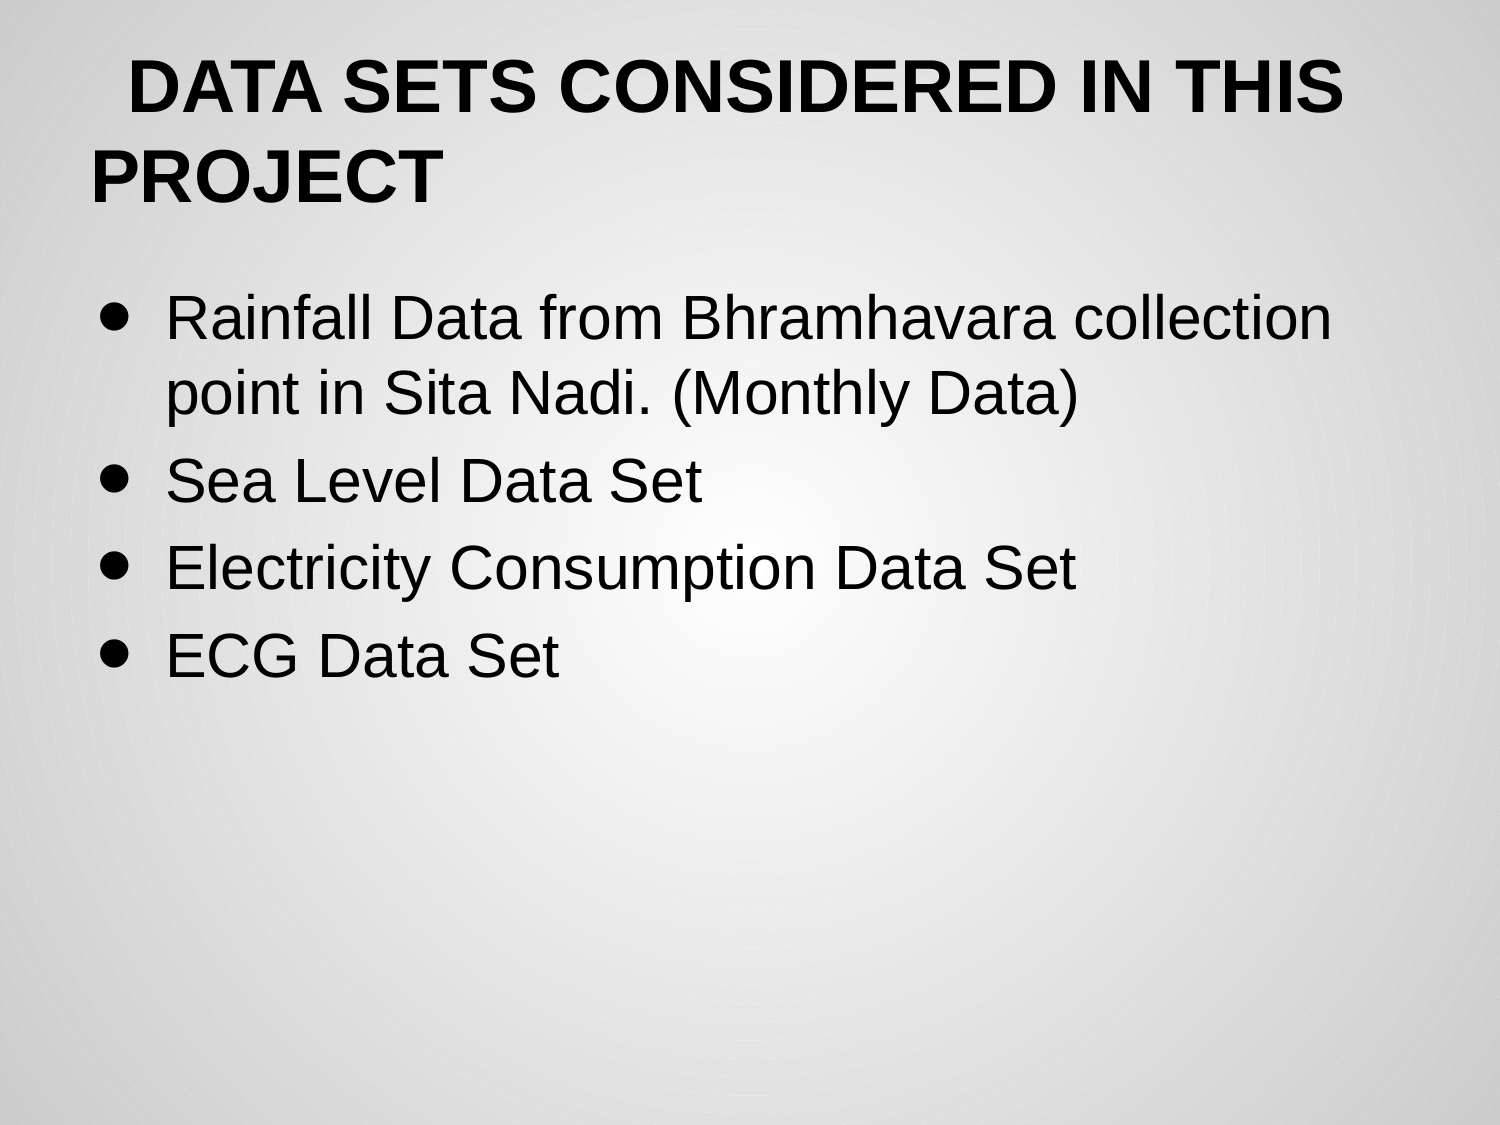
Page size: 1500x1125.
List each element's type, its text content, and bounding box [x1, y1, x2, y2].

list Rainfall Data from Bhramhavara collection point in Sita Nadi. (Monthly Data) Sea Level Data Set Electricity Consumption Data Set ECG Data Set [75, 262, 1425, 1078]
title DATA SETS CONSIDERED IN THIS PROJECT [75, 45, 1425, 233]
